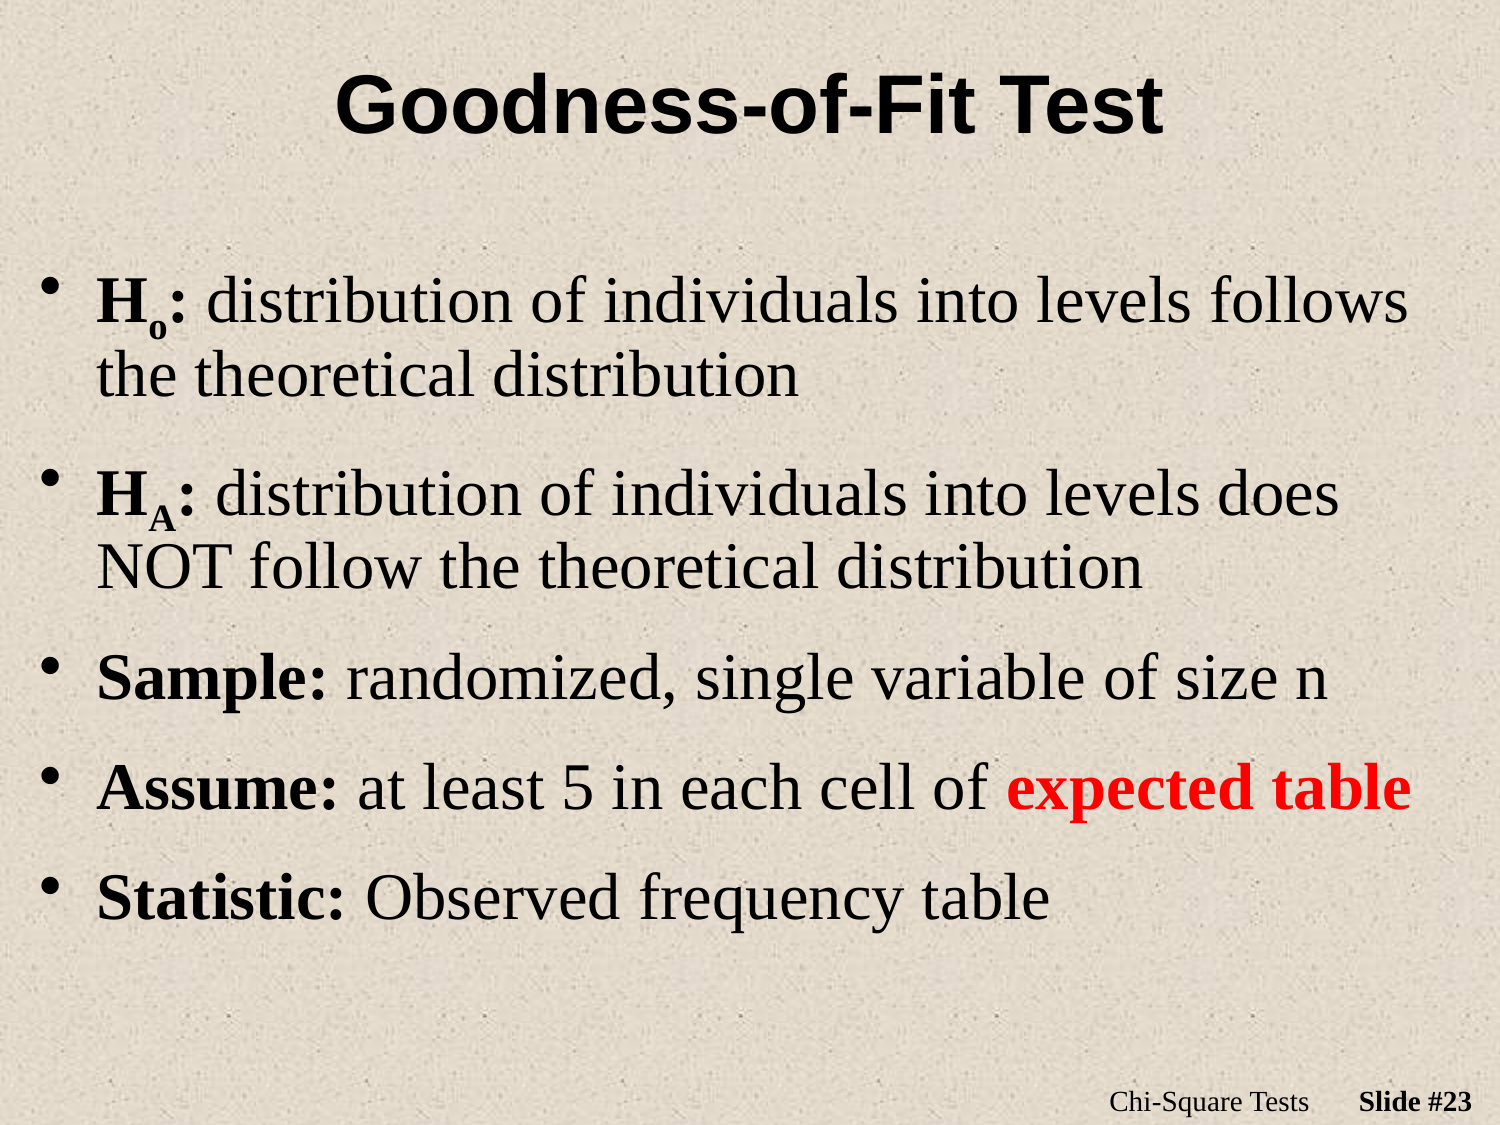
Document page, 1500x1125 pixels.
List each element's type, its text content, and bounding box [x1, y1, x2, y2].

title Goodness-of-Fit Test [112, 12, 1388, 188]
footer Chi-Square Tests [849, 1074, 1326, 1113]
slide_number Slide #23 [1324, 1074, 1488, 1101]
list Ho: distribution of individuals into levels follows the theoretical distribution HA: distribution of individuals into levels does NOT follow the theoretical distribution Sample: randomized, single variable of size n Assume: at least 5 in each cell of expected table Statistic: Observed frequency table [24, 249, 1476, 1001]
picture [0, 0, 1500, 1125]
